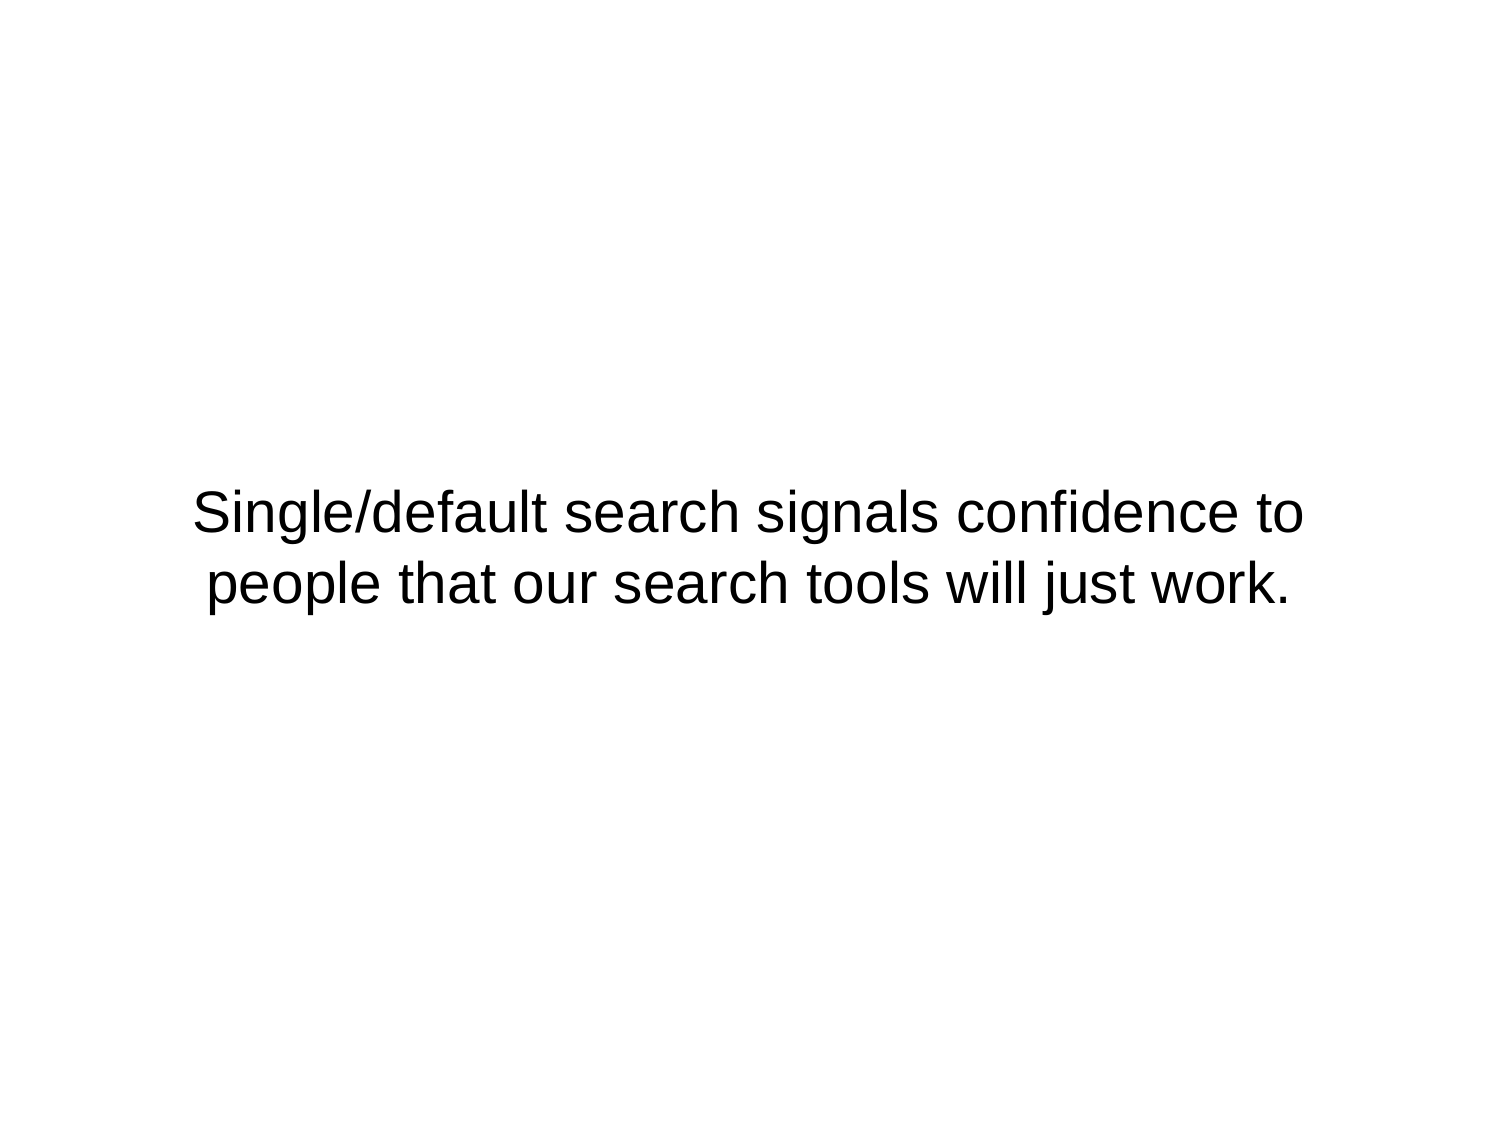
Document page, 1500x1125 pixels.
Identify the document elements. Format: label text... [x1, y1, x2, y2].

title Single/default search signals confidence to people that our search tools will just work. [112, 445, 1388, 644]
